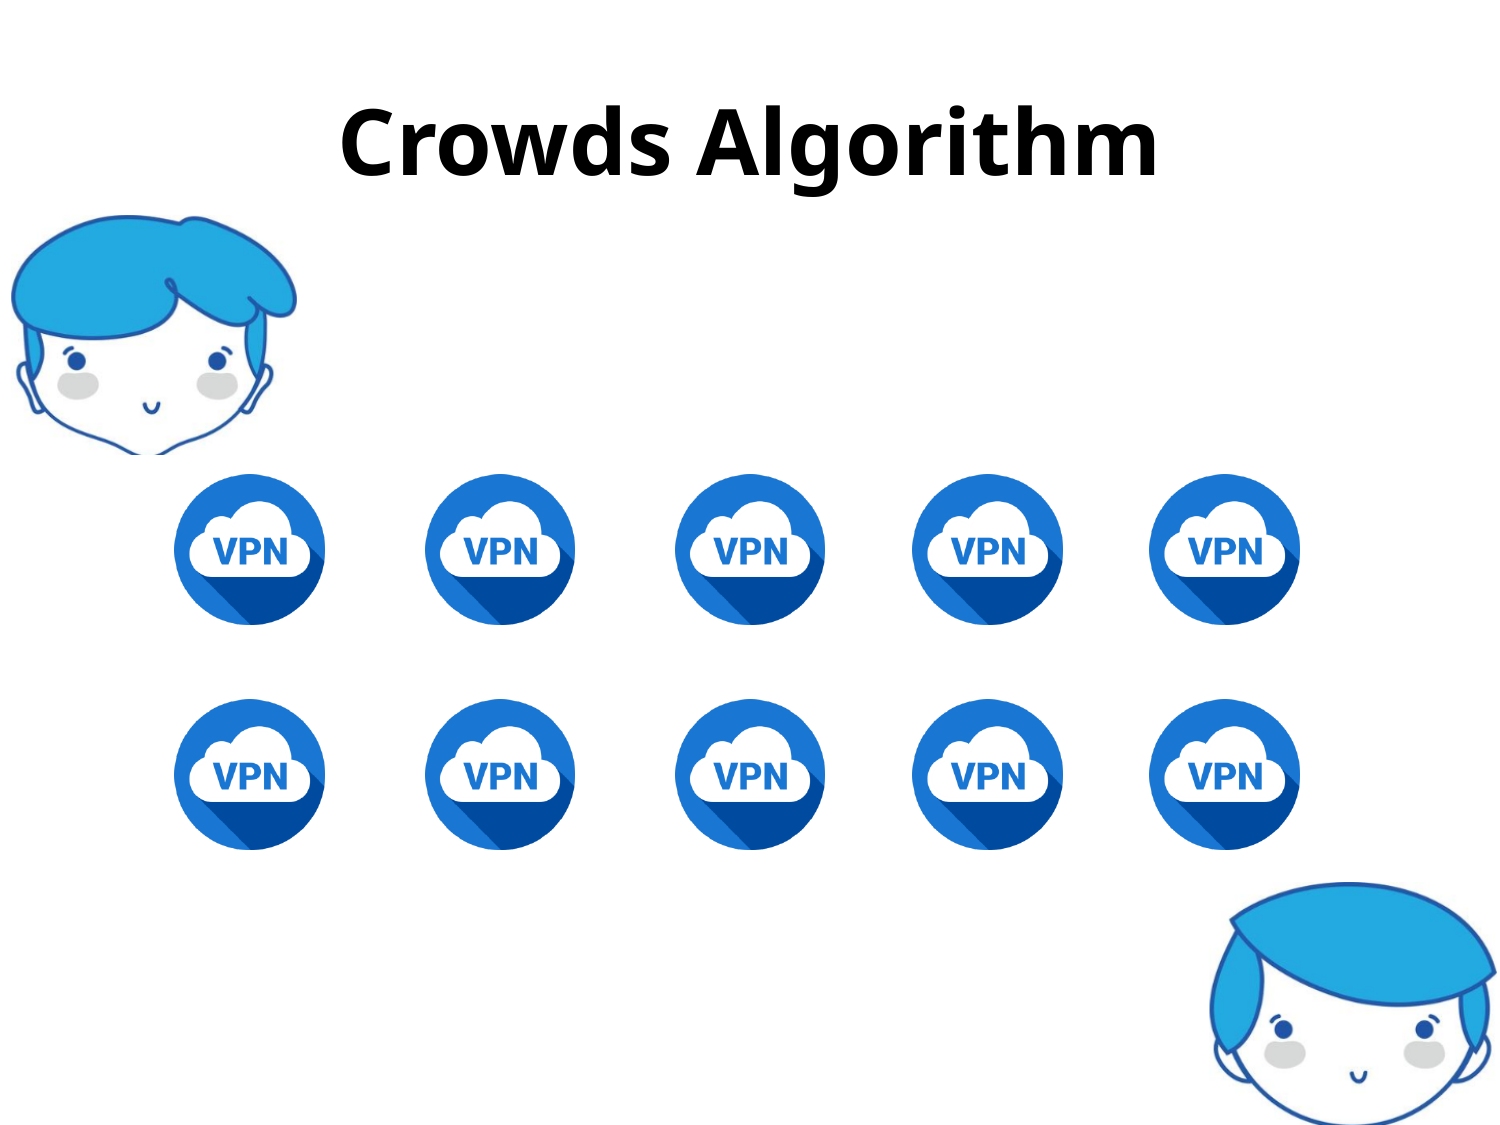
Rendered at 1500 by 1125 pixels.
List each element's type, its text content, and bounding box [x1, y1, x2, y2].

picture [912, 474, 1063, 626]
picture [674, 474, 826, 626]
picture [424, 474, 576, 626]
picture [912, 699, 1063, 851]
title Crowds Algorithm [0, 44, 1500, 233]
picture [1149, 699, 1301, 851]
picture [1149, 474, 1301, 626]
picture [174, 699, 326, 851]
picture [0, 212, 305, 455]
picture [1194, 882, 1500, 1125]
picture [174, 474, 326, 626]
picture [424, 699, 576, 851]
picture [674, 699, 826, 851]
